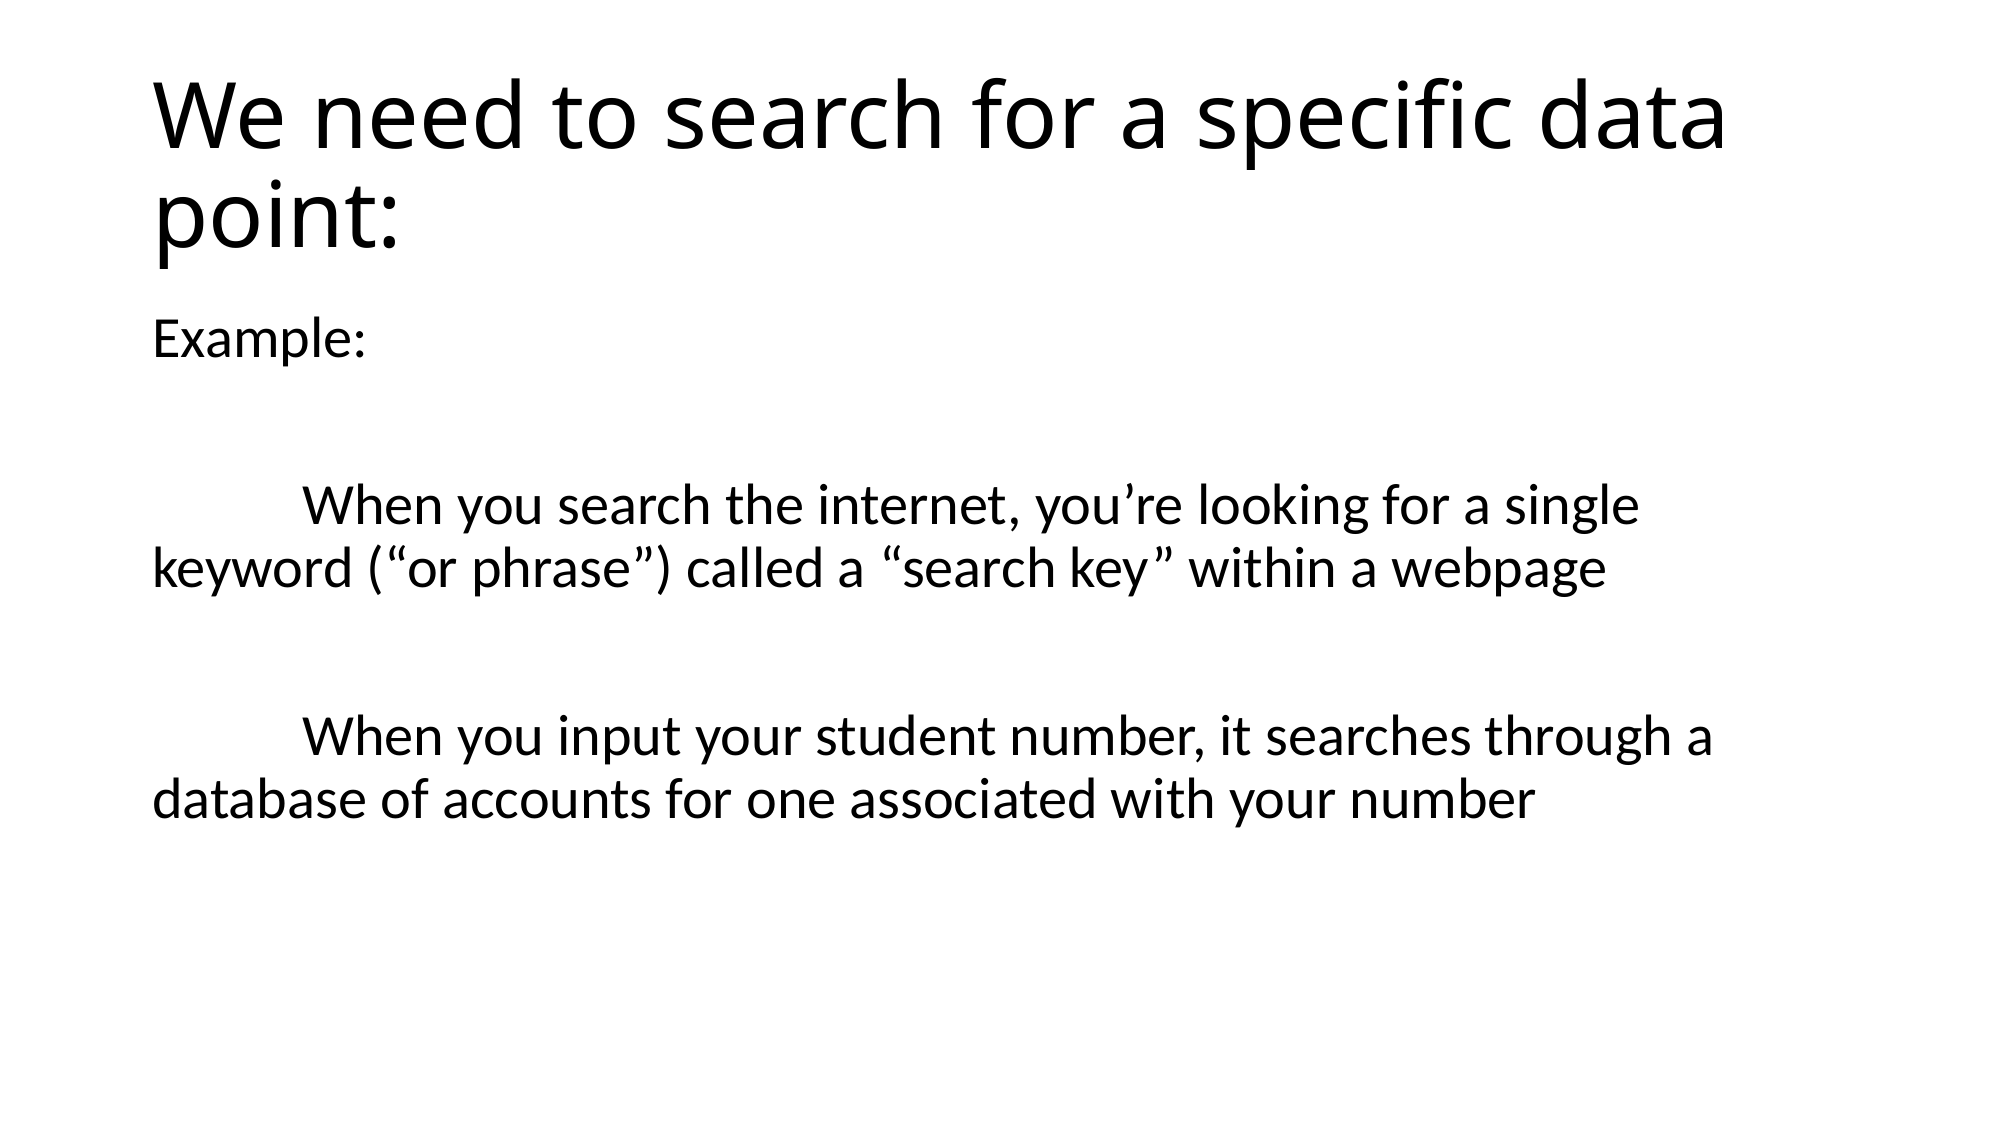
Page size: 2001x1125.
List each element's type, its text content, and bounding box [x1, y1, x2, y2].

list Example: When you search the internet, you’re looking for a single keyword (“or phrase”) called a “search key” within a webpage When you input your student number, it searches through a database of accounts for one associated with your number [137, 299, 1863, 1014]
title We need to search for a specific data point: [137, 59, 1863, 278]
